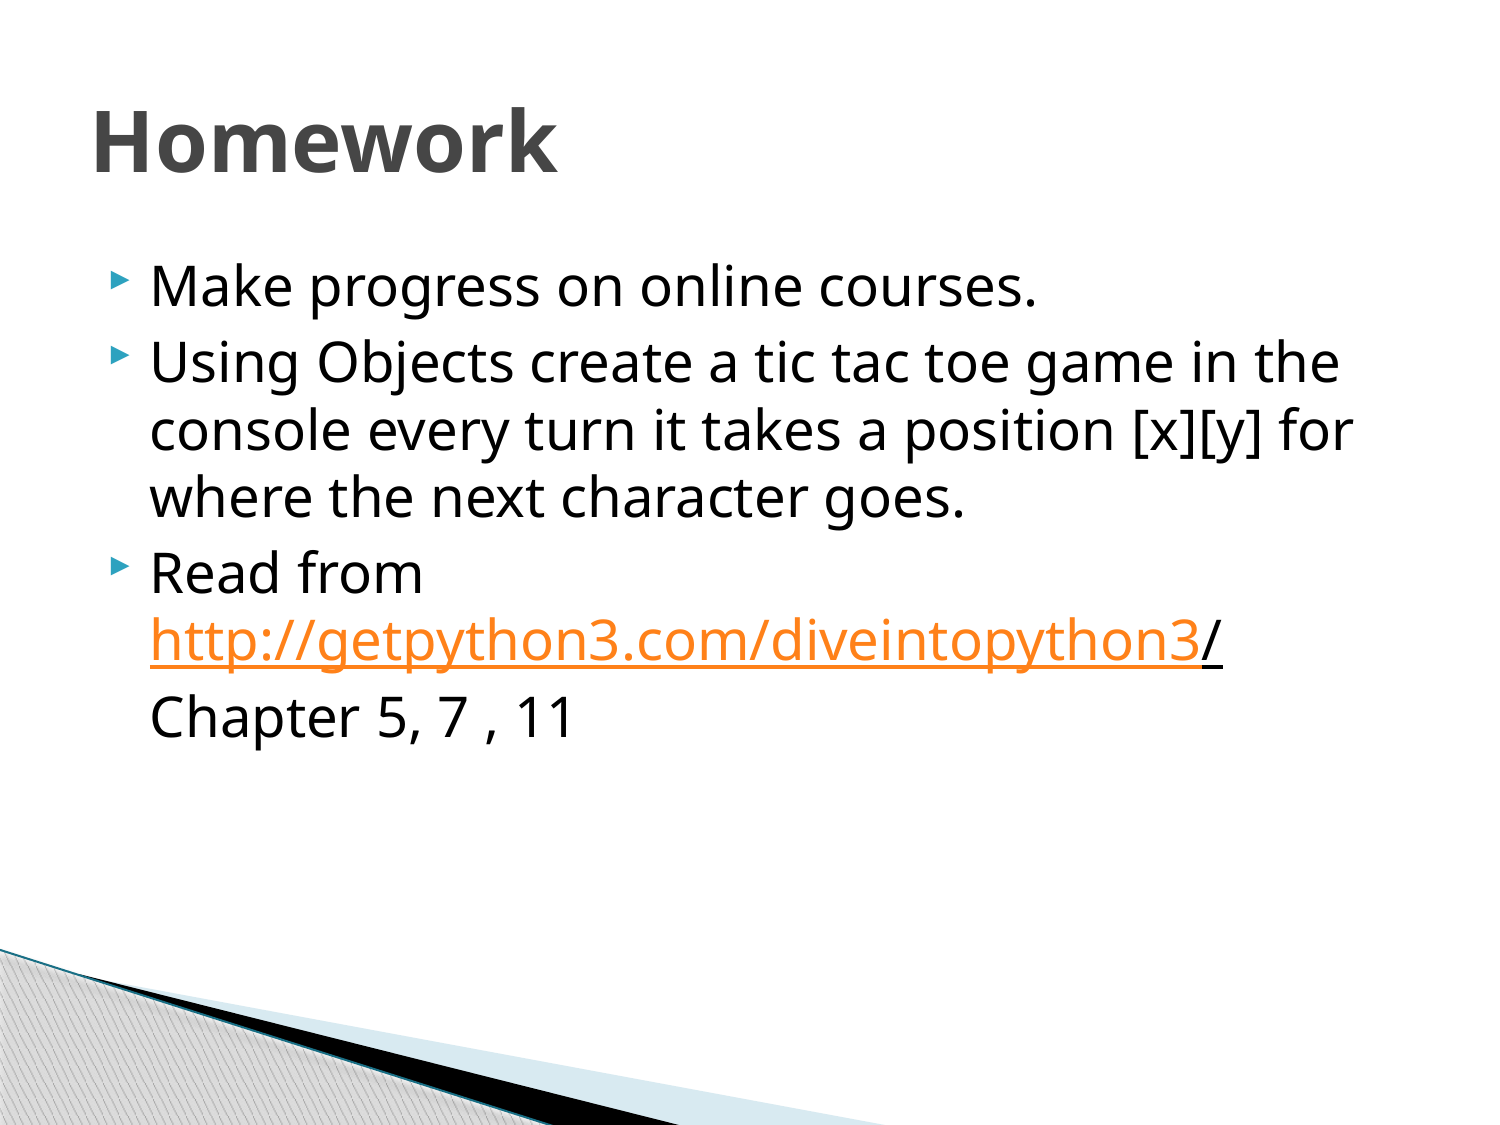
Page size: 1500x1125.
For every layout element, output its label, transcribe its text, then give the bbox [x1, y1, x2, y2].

title Homework [75, 45, 1425, 233]
list Make progress on online courses. Using Objects create a tic tac toe game in the console every turn it takes a position [x][y] for where the next character goes. Read from http://getpython3.com/diveintopython3/ Chapter 5, 7 , 11 [75, 243, 1425, 986]
